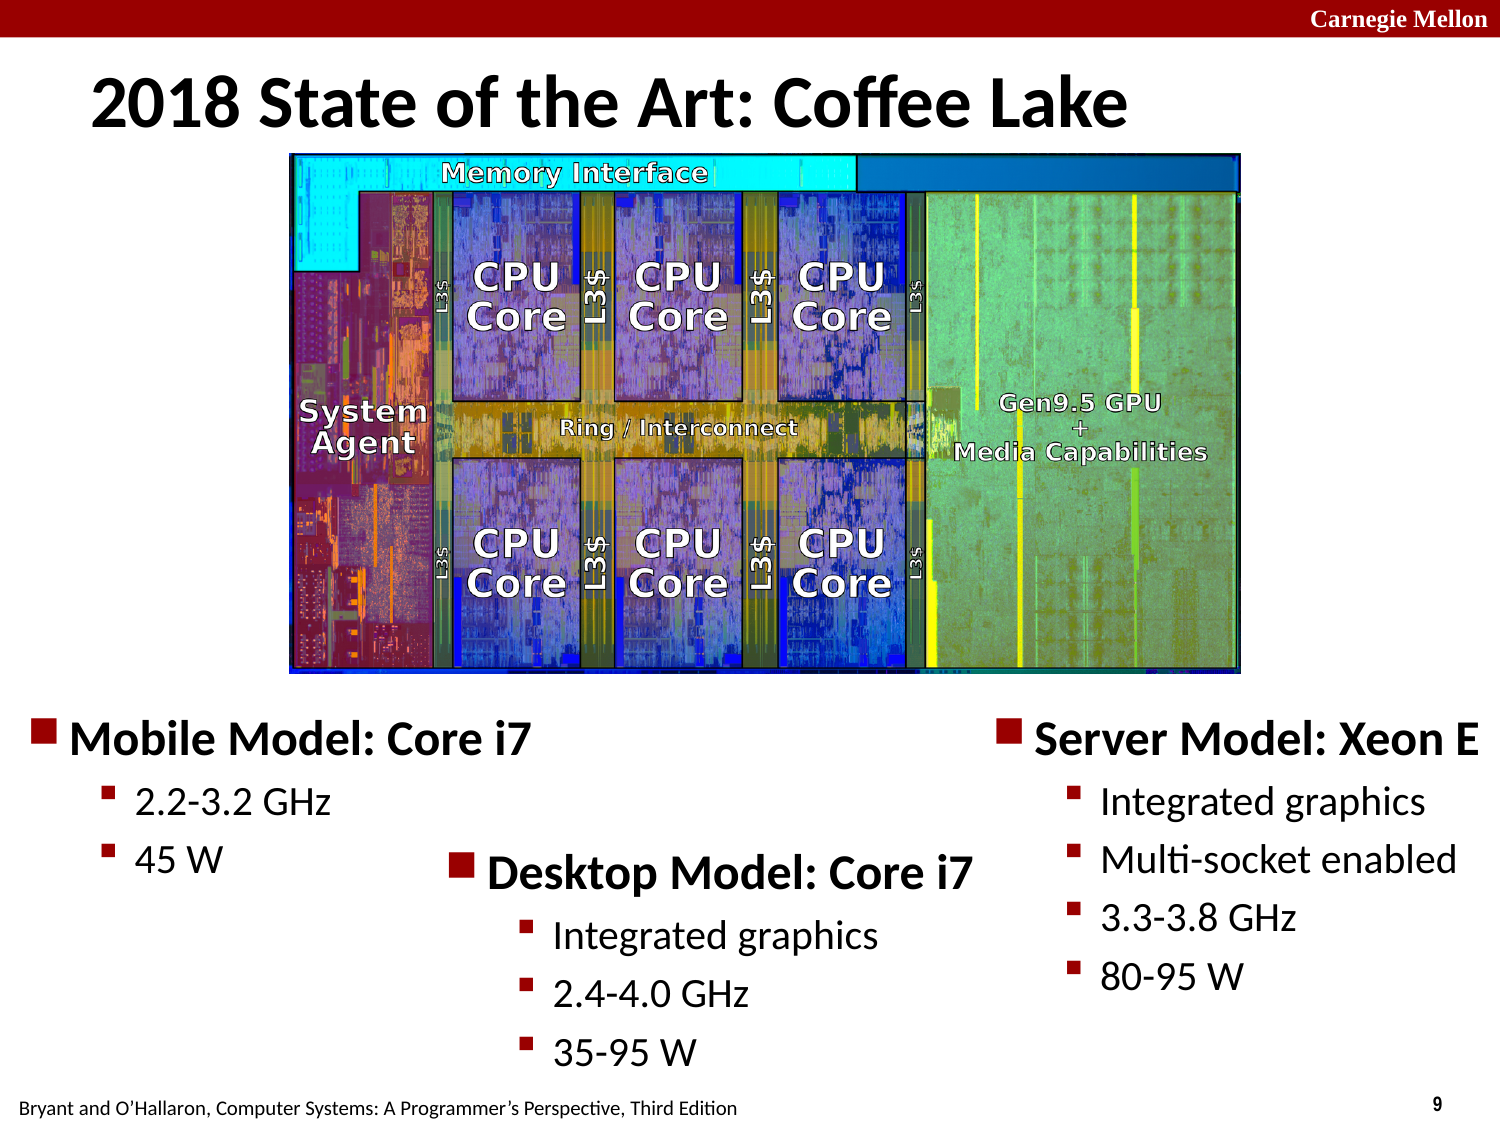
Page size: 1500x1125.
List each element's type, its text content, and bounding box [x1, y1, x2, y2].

picture [289, 152, 1241, 674]
picture [881, 152, 964, 156]
text_box Desktop Model: Core i7 Integrated graphics 2.4-4.0 GHz 35-95 W [435, 831, 1015, 1051]
list Mobile Model: Core i7 2.2-3.2 GHz 45 W [16, 697, 579, 911]
picture [1030, 152, 1067, 156]
title 2018 State of the Art: Coffee Lake [74, 49, 1456, 145]
text_box Server Model: Xeon E Integrated graphics Multi-socket enabled 3.3-3.8 GHz 80-95 W [982, 697, 1500, 1043]
